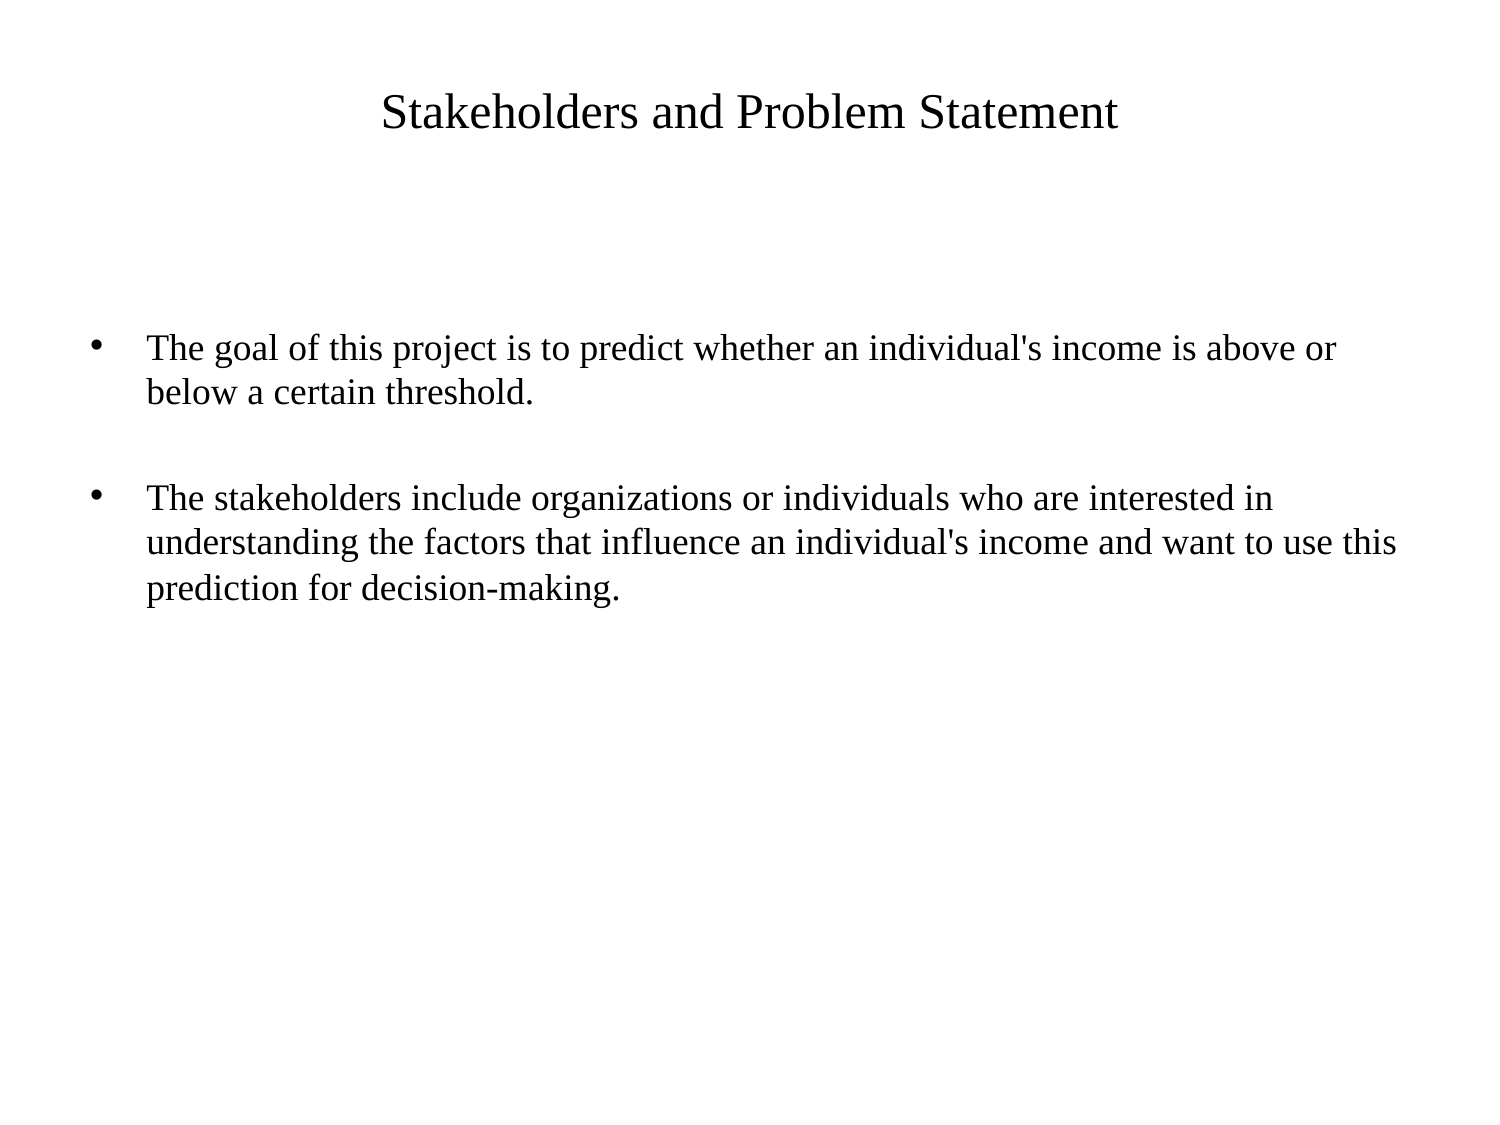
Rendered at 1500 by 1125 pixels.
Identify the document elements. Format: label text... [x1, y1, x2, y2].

title Stakeholders and Problem Statement [75, 45, 1425, 233]
list The goal of this project is to predict whether an individual's income is above or below a certain threshold. The stakeholders include organizations or individuals who are interested in understanding the factors that influence an individual's income and want to use this prediction for decision-making. [75, 262, 1425, 1005]
